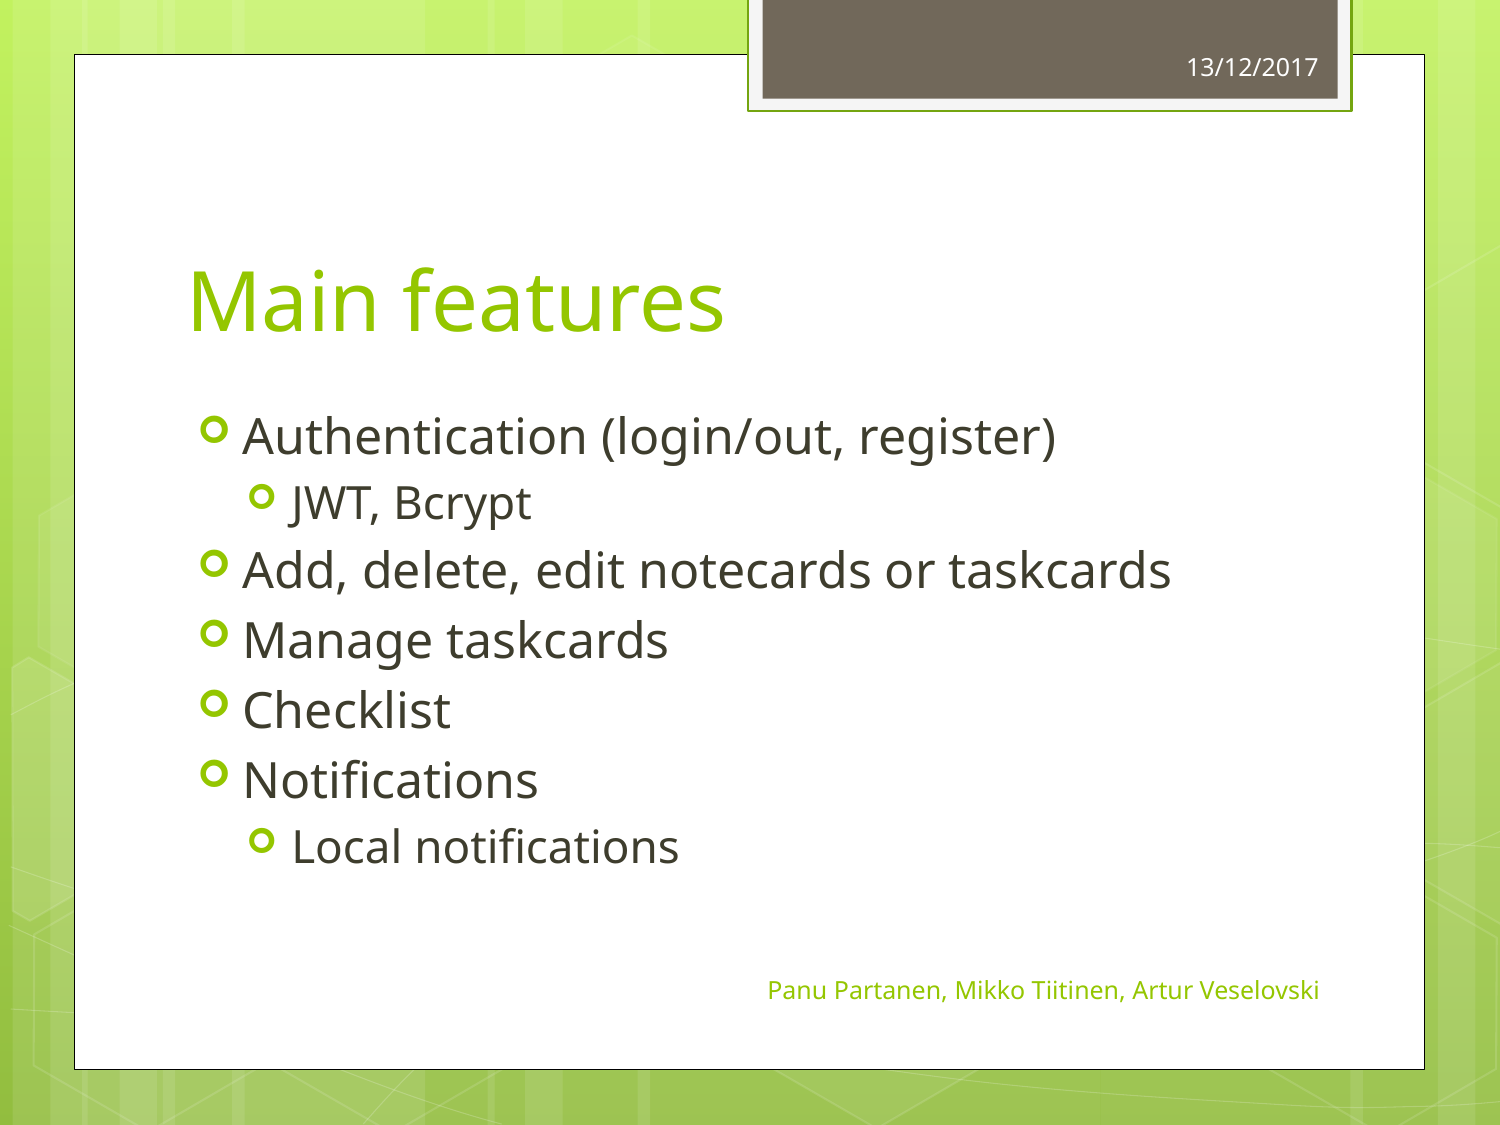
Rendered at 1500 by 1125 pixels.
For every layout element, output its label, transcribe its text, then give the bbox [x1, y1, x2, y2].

footer Panu Partanen, Mikko Tiitinen, Artur Veselovski [631, 960, 1336, 1020]
title Main features [171, 168, 1324, 357]
list Authentication (login/out, register) JWT, Bcrypt Add, delete, edit notecards or taskcards Manage taskcards Checklist Notifications Local notifications [171, 397, 1283, 973]
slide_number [983, 36, 1334, 97]
